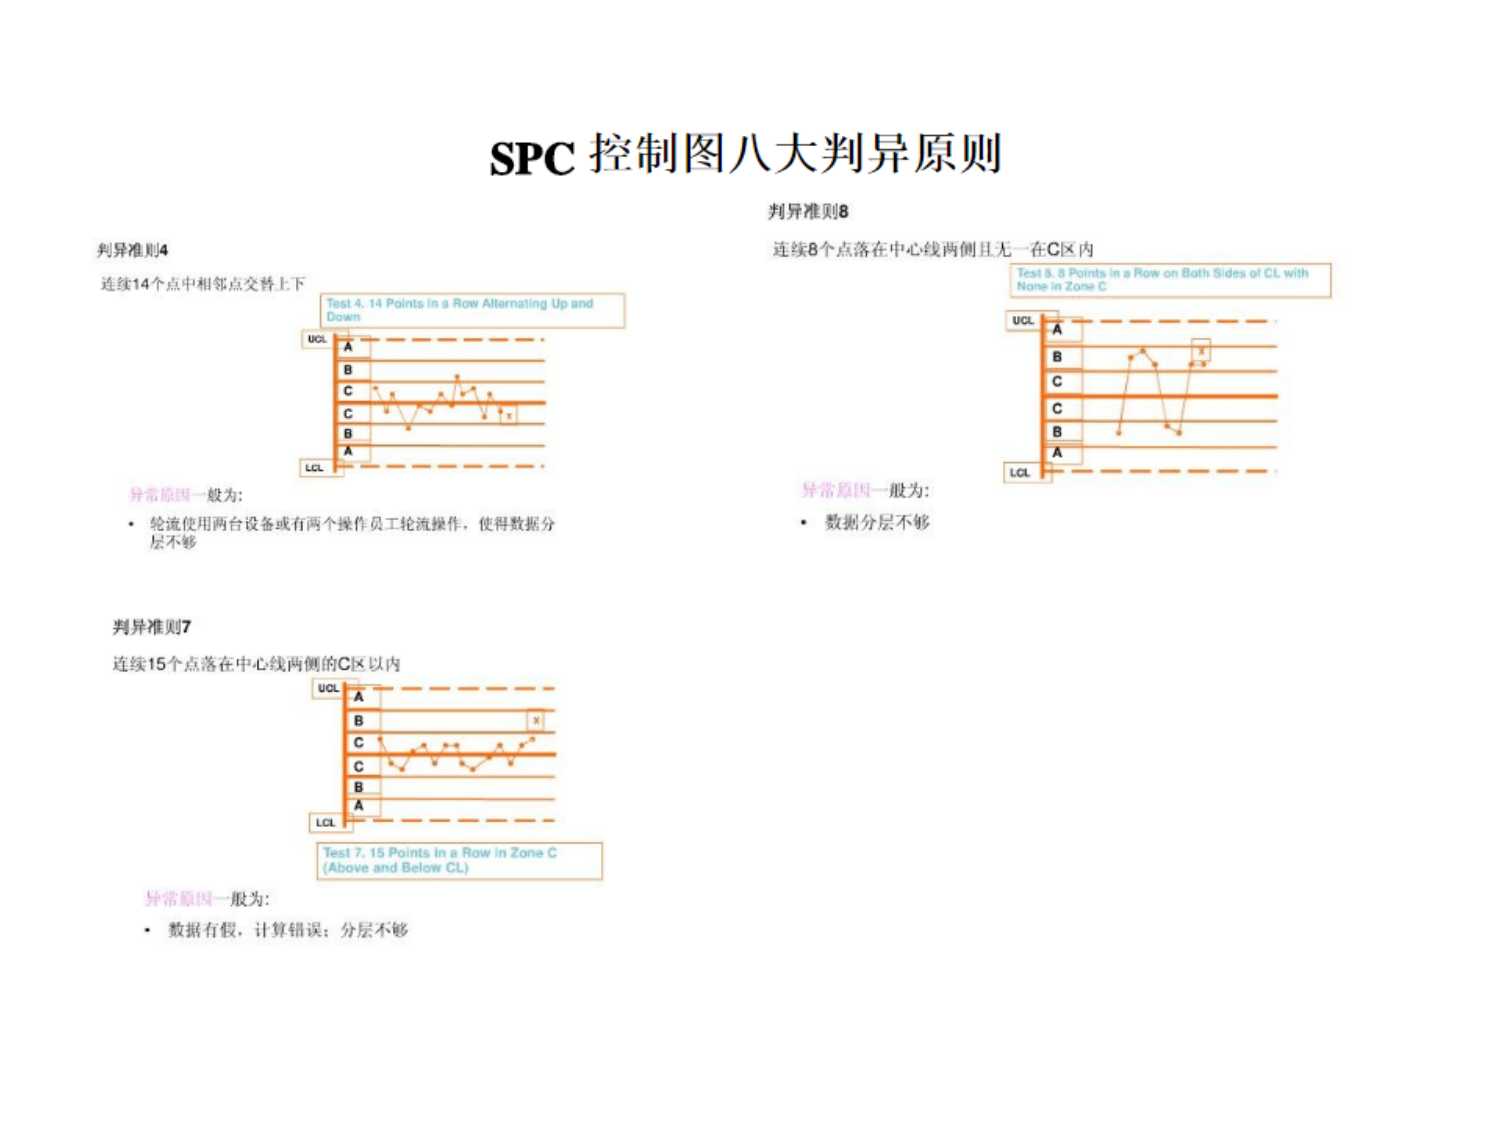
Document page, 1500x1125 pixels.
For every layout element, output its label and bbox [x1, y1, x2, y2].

picture [62, 99, 1404, 1035]
